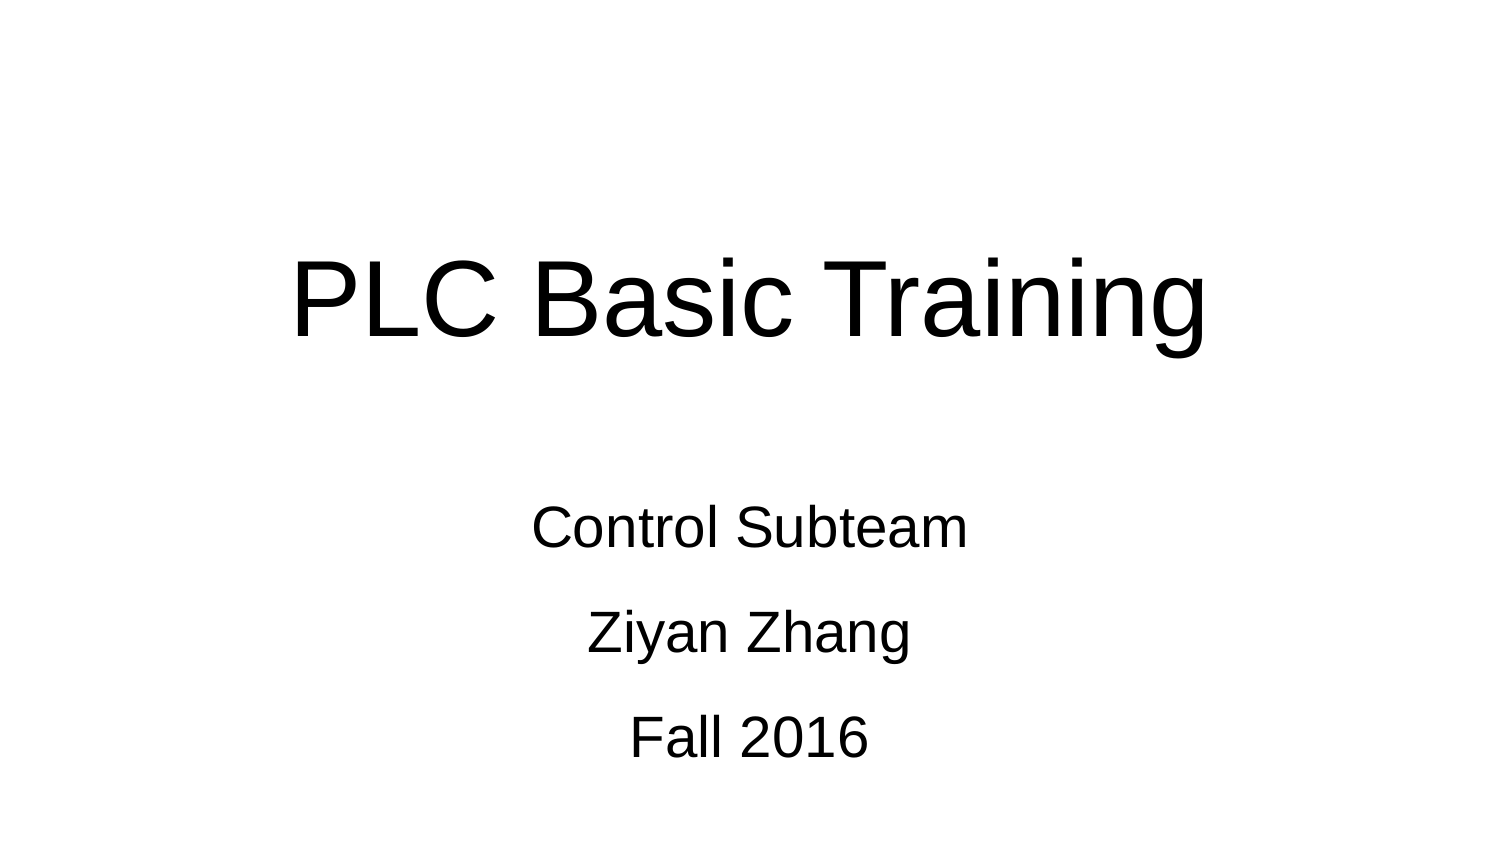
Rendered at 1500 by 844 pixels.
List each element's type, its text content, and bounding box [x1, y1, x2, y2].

subtitle Control Subteam Ziyan Zhang Fall 2016 [51, 439, 1449, 655]
title PLC Basic Training [51, 214, 1449, 374]
